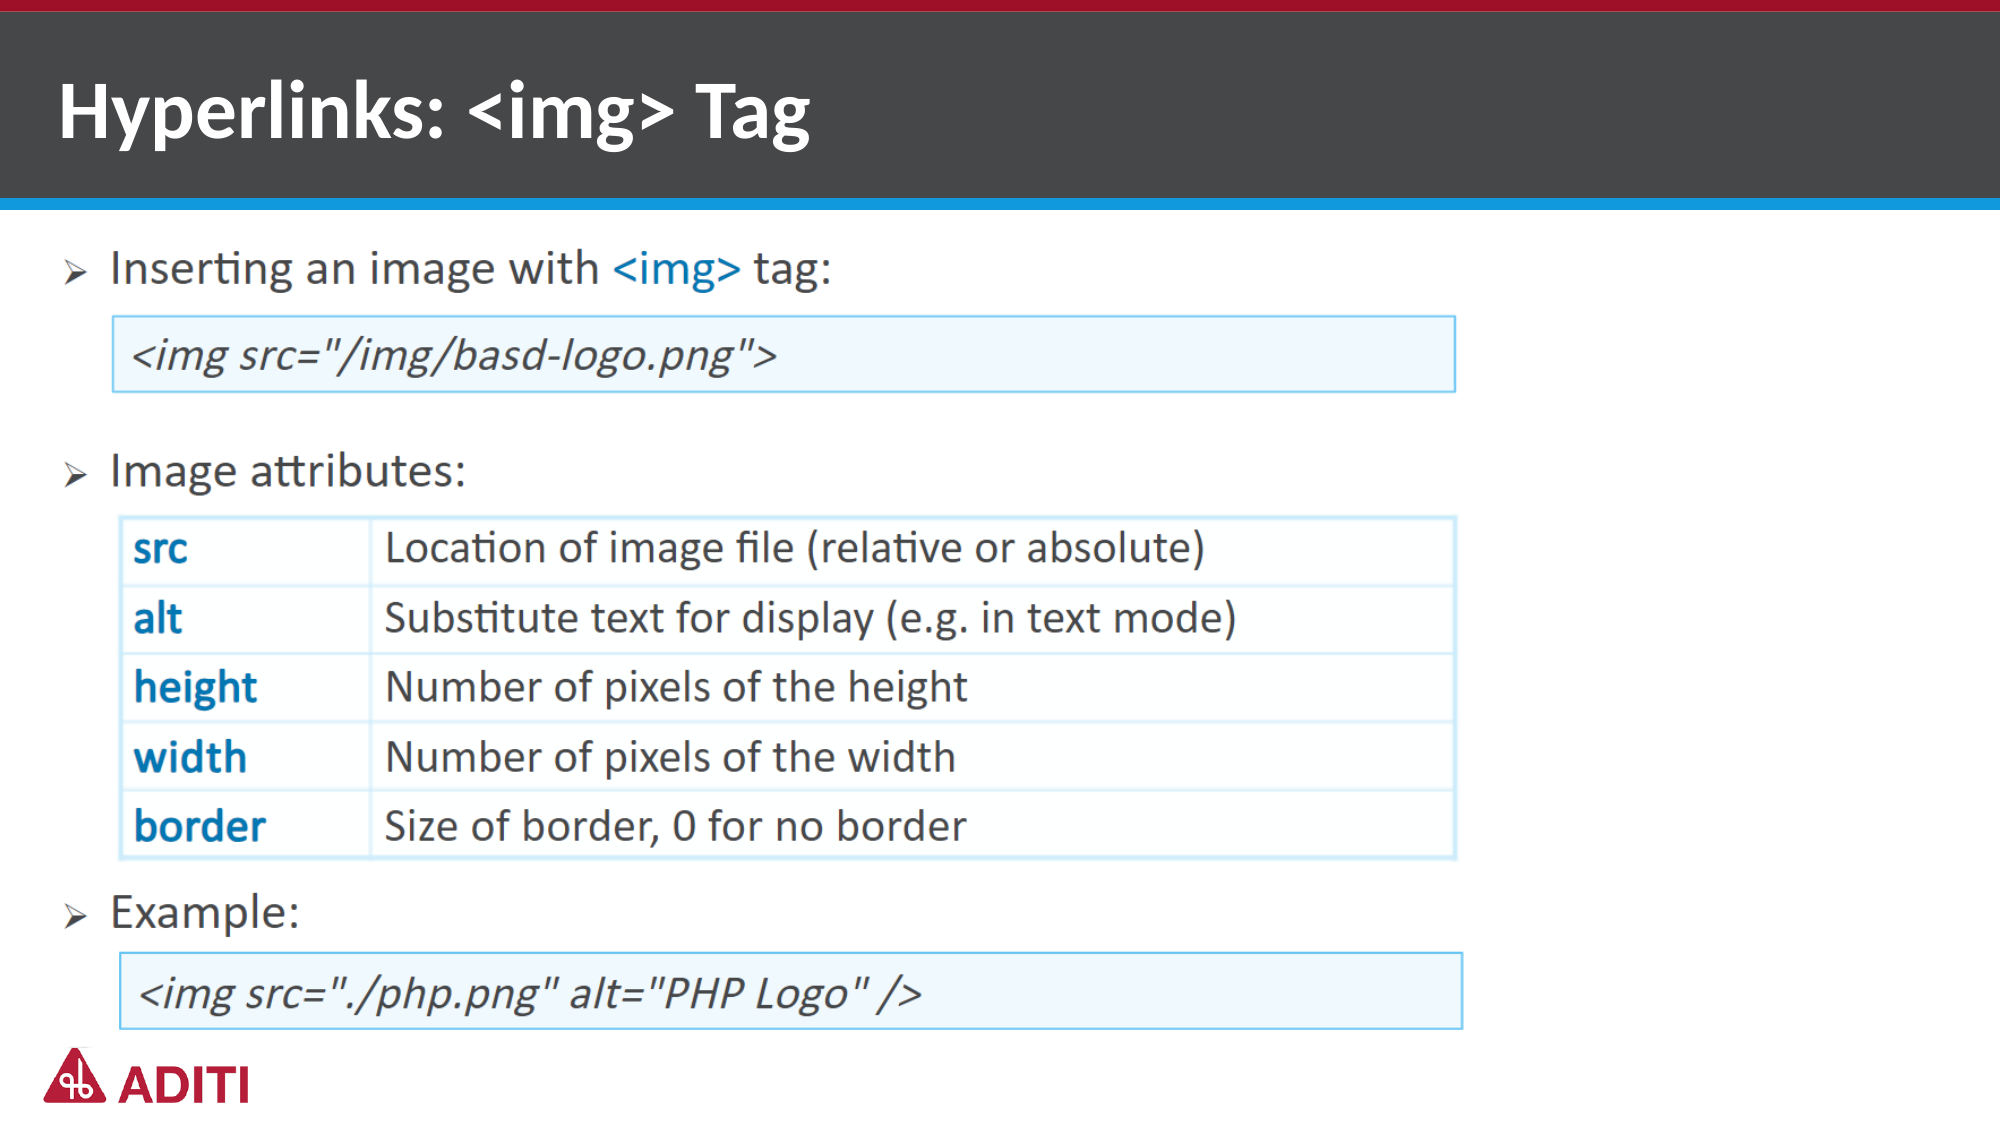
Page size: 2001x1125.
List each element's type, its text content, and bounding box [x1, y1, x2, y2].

title Hyperlinks: <img> Tag [43, 22, 1957, 188]
picture [41, 233, 1542, 1103]
